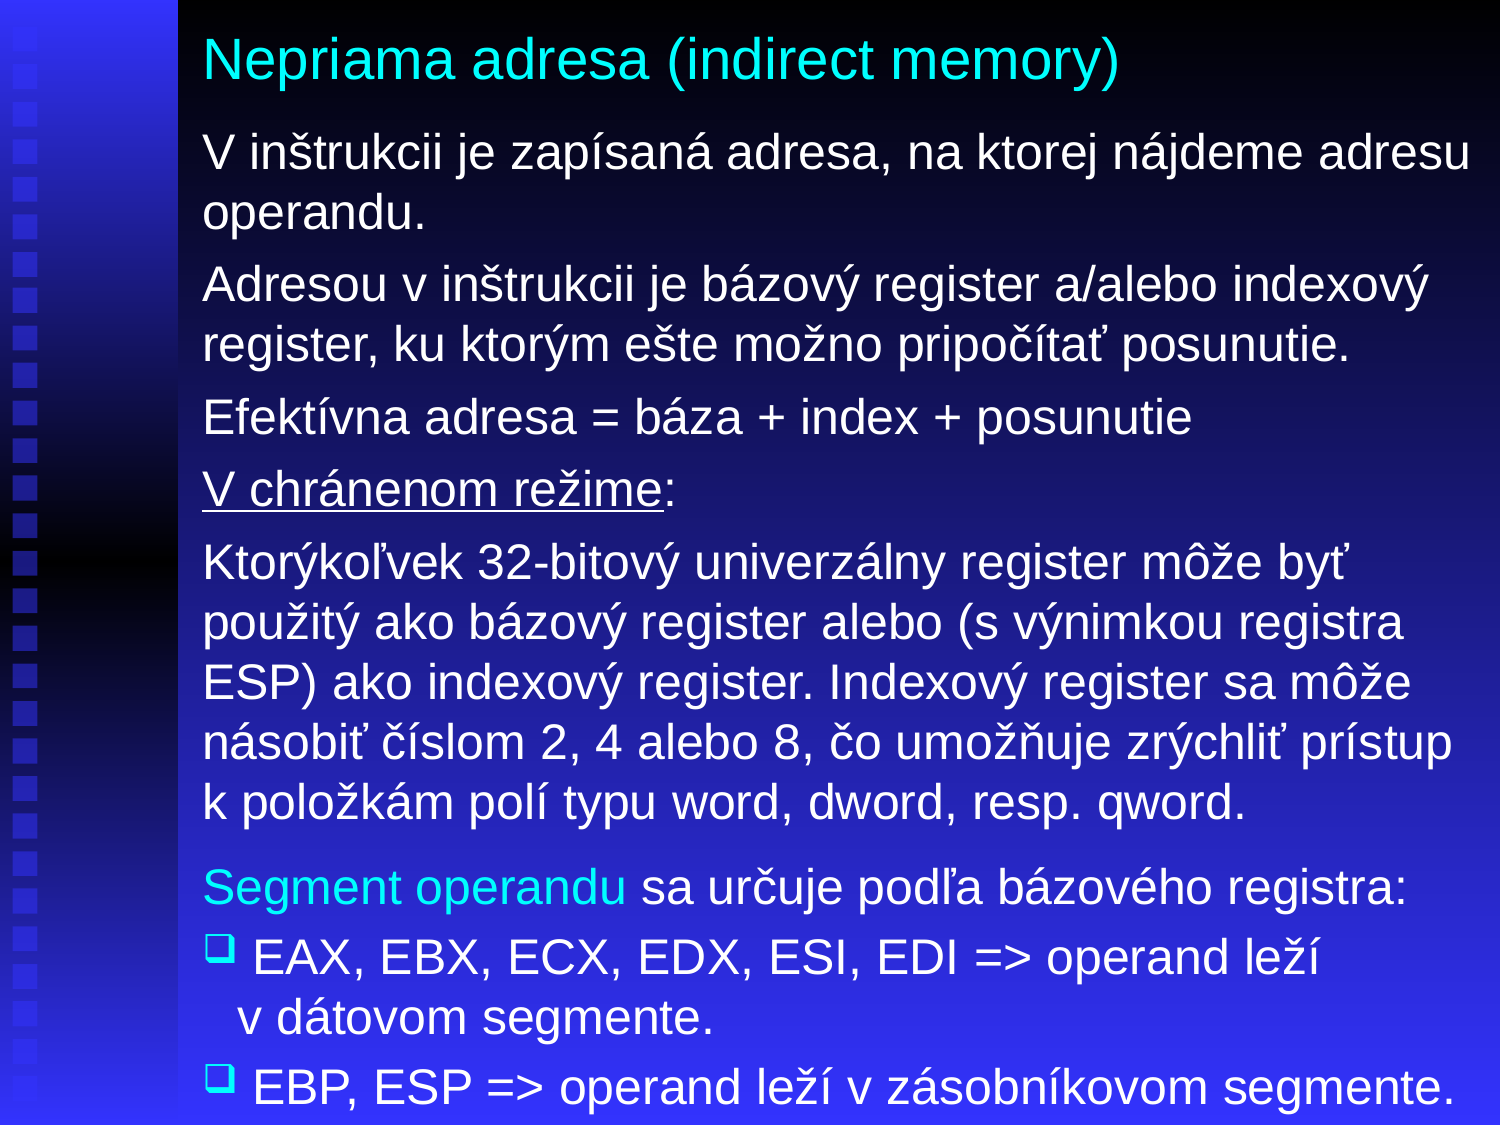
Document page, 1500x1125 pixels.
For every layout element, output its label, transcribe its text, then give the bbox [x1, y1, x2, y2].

text_box Nepriama adresa (indirect memory) [187, 0, 1463, 105]
text_box V inštrukcii je zapísaná adresa, na ktorej nájdeme adresu operandu. Adresou v inštrukcii je bázový register a/alebo indexový register, ku ktorým ešte možno pripočítať posunutie. Efektívna adresa = báza + index + posunutie V chránenom režime: Ktorýkoľvek 32-bitový univerzálny register môže byť použitý ako bázový register alebo (s výnimkou registra ESP) ako indexový register. Indexový register sa môže násobiť číslom 2, 4 alebo 8, čo umožňuje zrýchliť prístup k položkám polí typu word, dword, resp. qword. Segment operandu sa určuje podľa bázového registra: EAX, EBX, ECX, EDX, ESI, EDI => operand leží v dátovom segmente. EBP, ESP => operand leží v zásobníkovom segmente. [187, 105, 1500, 1122]
